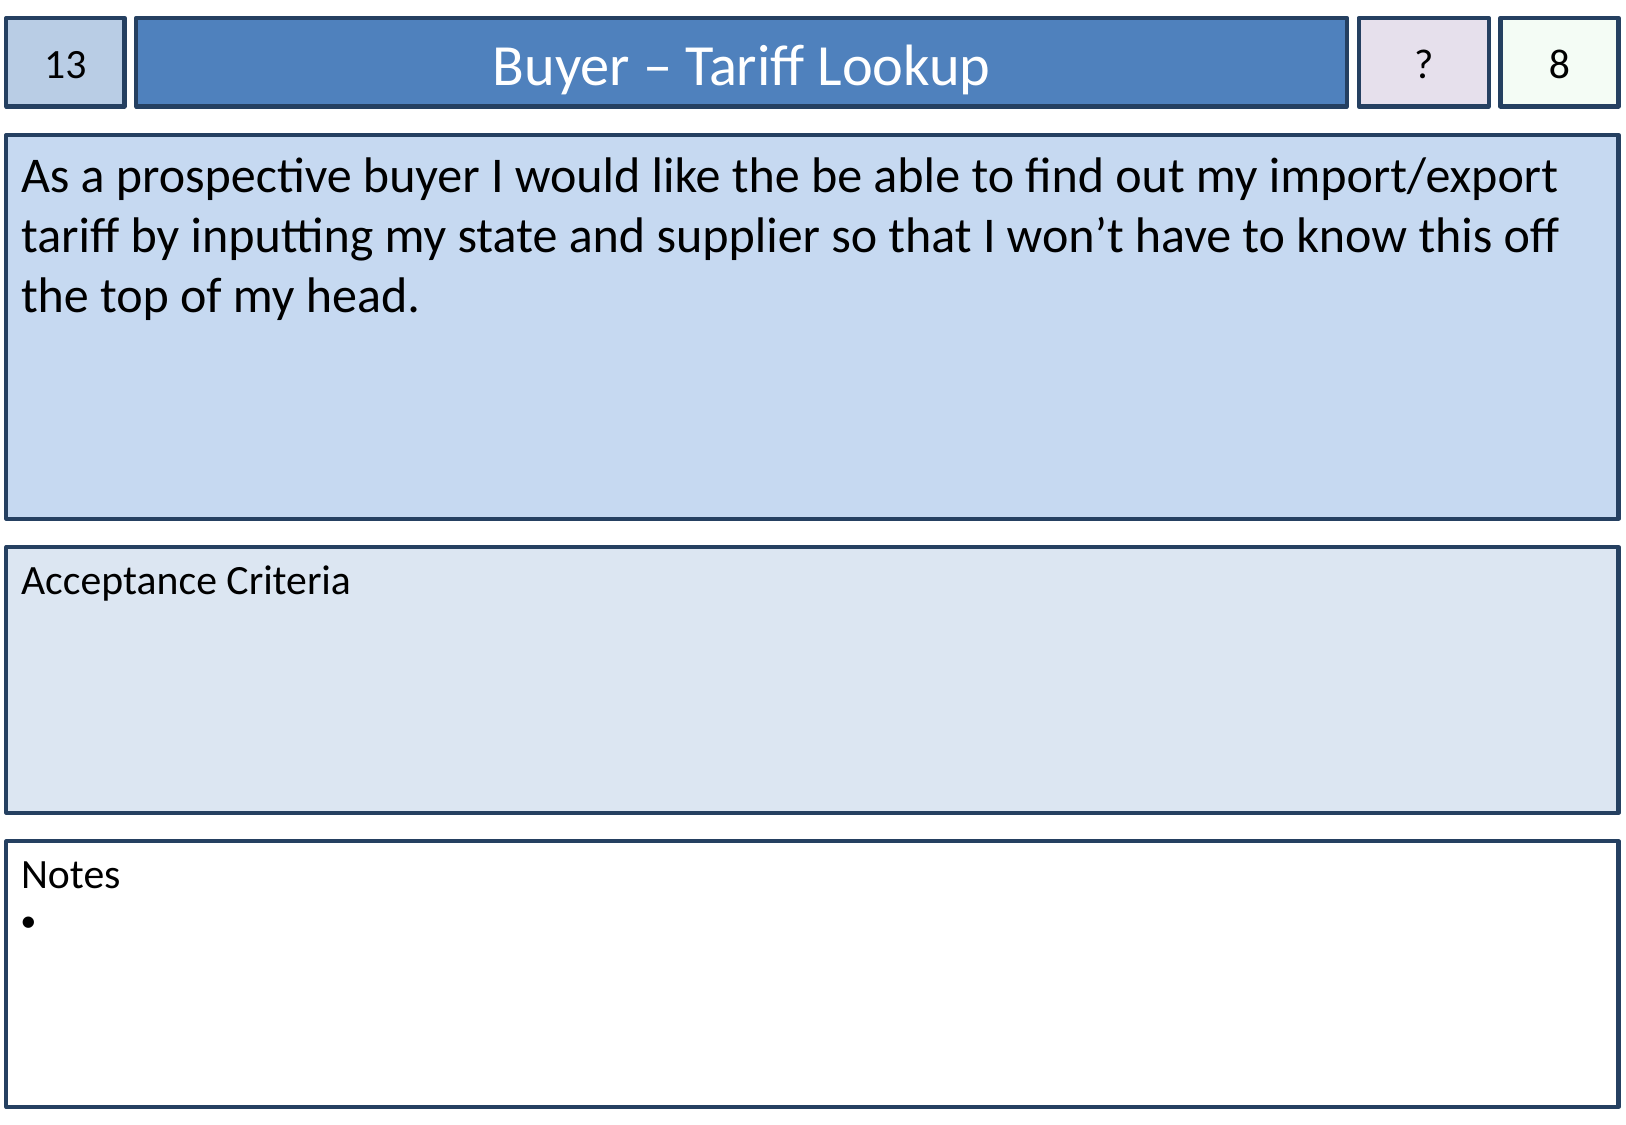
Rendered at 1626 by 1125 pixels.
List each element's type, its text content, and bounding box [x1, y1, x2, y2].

text_box 13 [4, 16, 127, 109]
text_box Acceptance Criteria [4, 545, 1621, 815]
text_box As a prospective buyer I would like the be able to find out my import/export tariff by inputting my state and supplier so that I won’t have to know this off the top of my head. [4, 133, 1621, 521]
text_box Notes [4, 839, 1621, 1109]
text_box Buyer – Tariff Lookup [134, 16, 1349, 109]
text_box ? [1357, 16, 1491, 109]
text_box 8 [1498, 16, 1621, 109]
